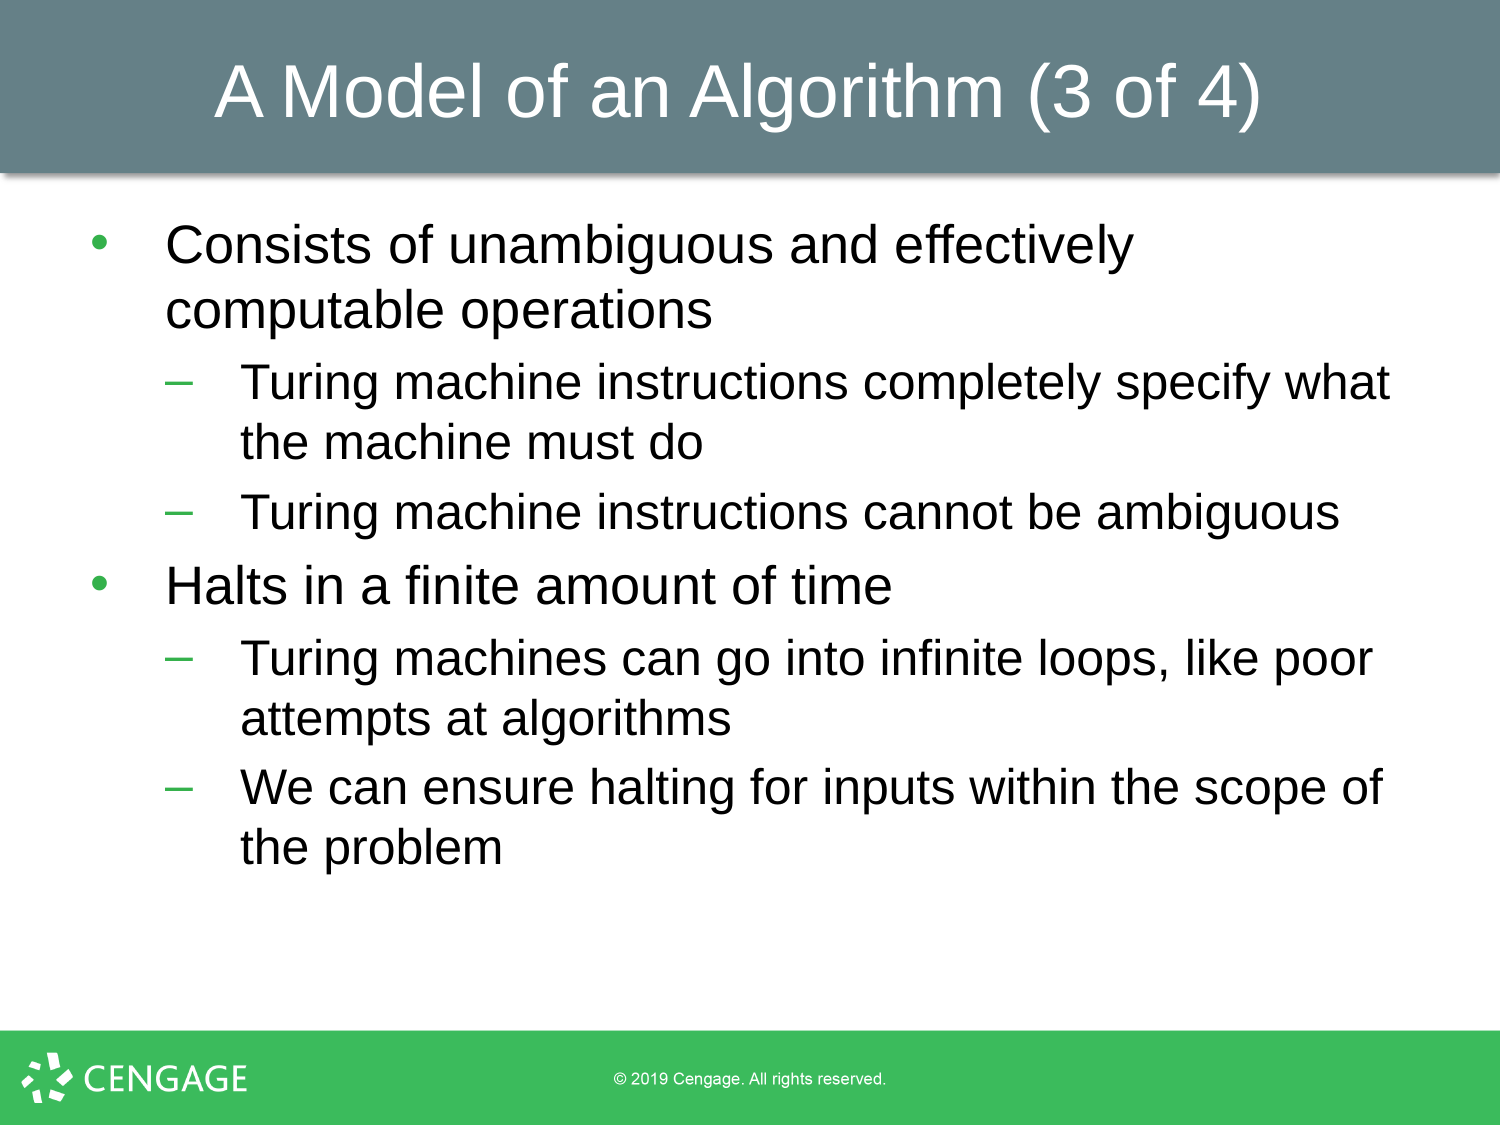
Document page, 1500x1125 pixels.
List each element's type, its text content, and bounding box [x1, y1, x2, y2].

picture [0, 174, 1500, 1125]
list Consists of unambiguous and effectively computable operations Turing machine instructions completely specify what the machine must do Turing machine instructions cannot be ambiguous Halts in a finite amount of time Turing machines can go into infinite loops, like poor attempts at algorithms We can ensure halting for inputs within the scope of the problem [75, 201, 1425, 1005]
title A Model of an Algorithm (3 of 4) [0, 0, 1500, 174]
